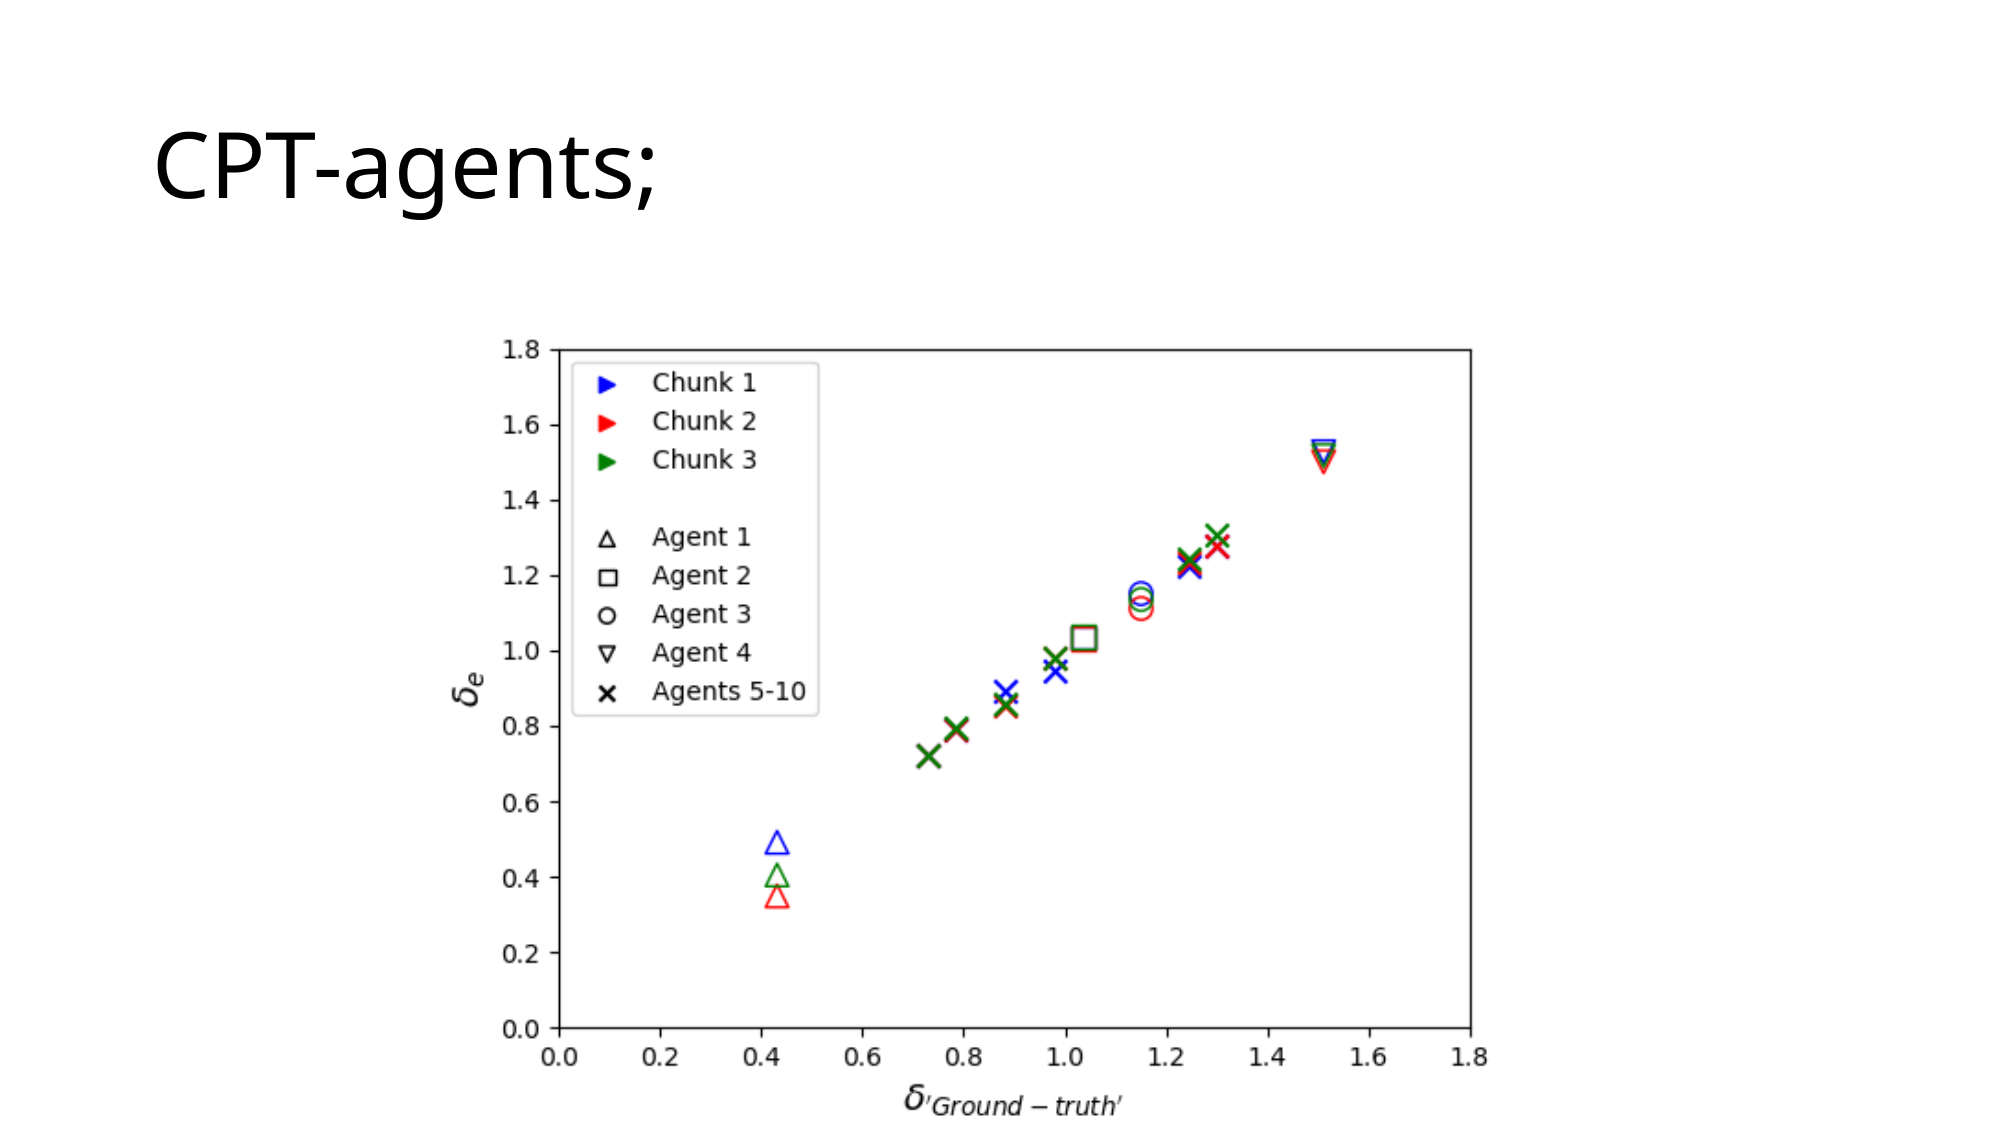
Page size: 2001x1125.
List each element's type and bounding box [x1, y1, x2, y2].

picture [412, 243, 1588, 1125]
